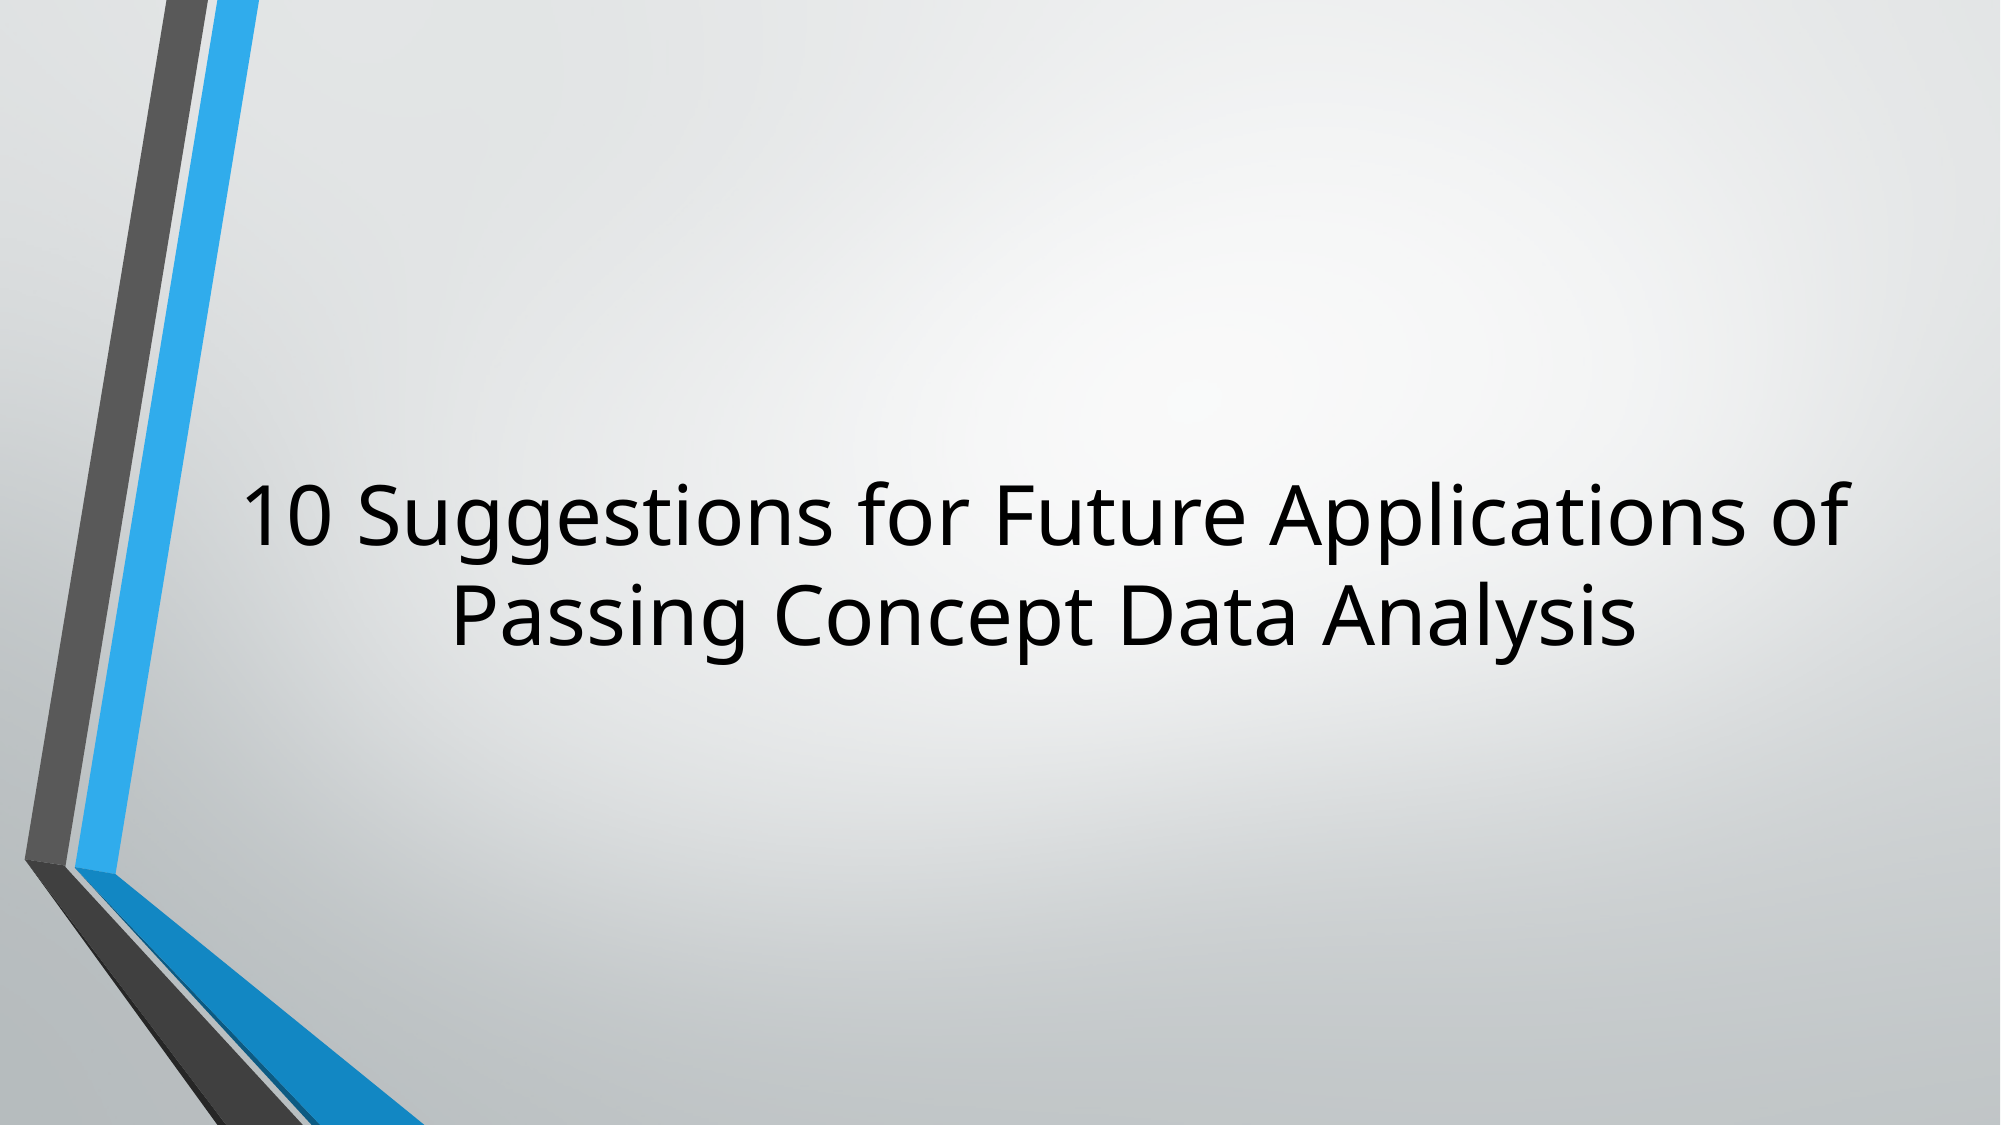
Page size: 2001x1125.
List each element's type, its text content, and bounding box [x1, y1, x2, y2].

title 10 Suggestions for Future Applications of Passing Concept Data Analysis [223, 418, 1867, 707]
